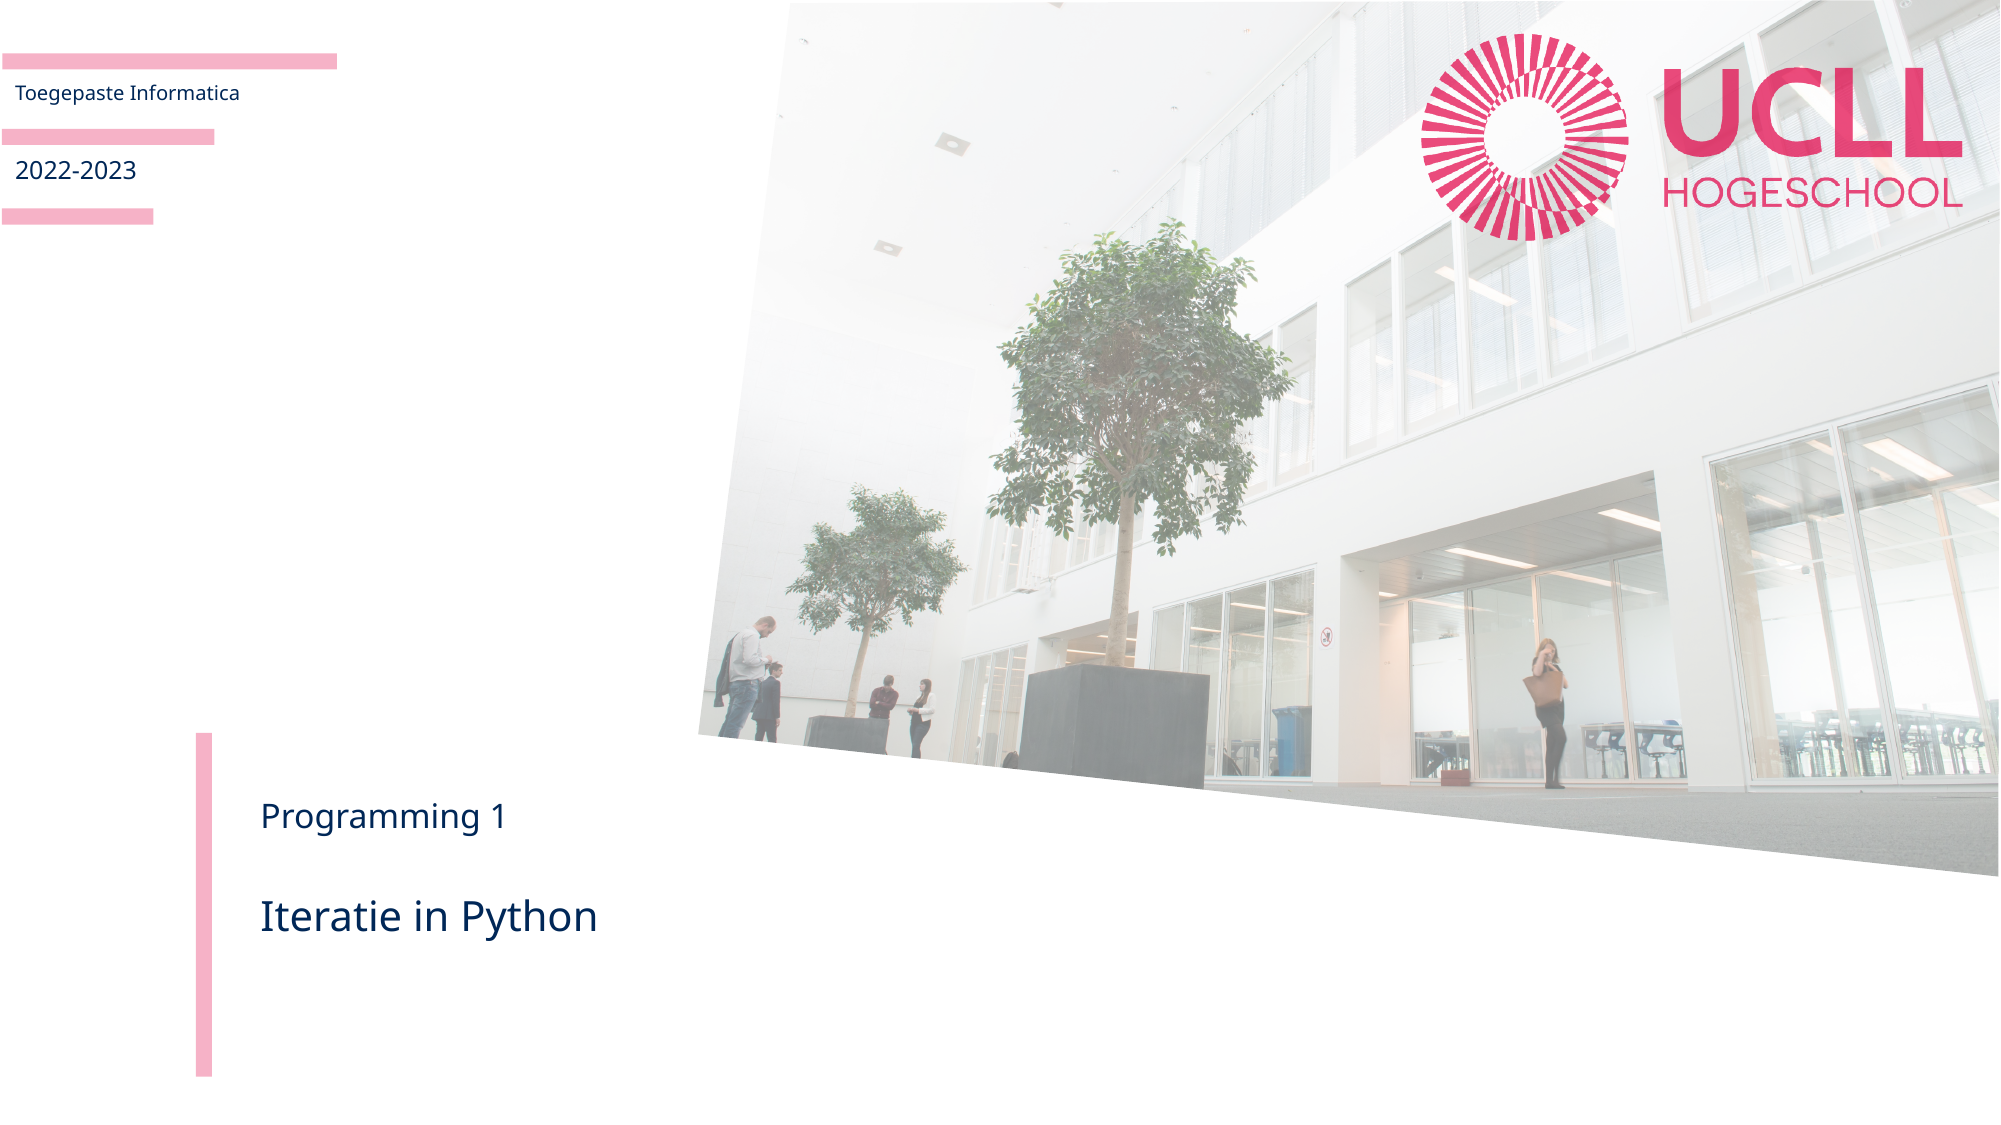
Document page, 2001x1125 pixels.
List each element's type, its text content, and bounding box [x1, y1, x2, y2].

list 2022-2023 [0, 150, 270, 200]
list Programming 1 [245, 791, 550, 867]
list Iteratie in Python [245, 887, 1000, 964]
text_box while <conditie>: <instructie1> <instructie2> <volgende instructie> [1421, 33, 1963, 241]
